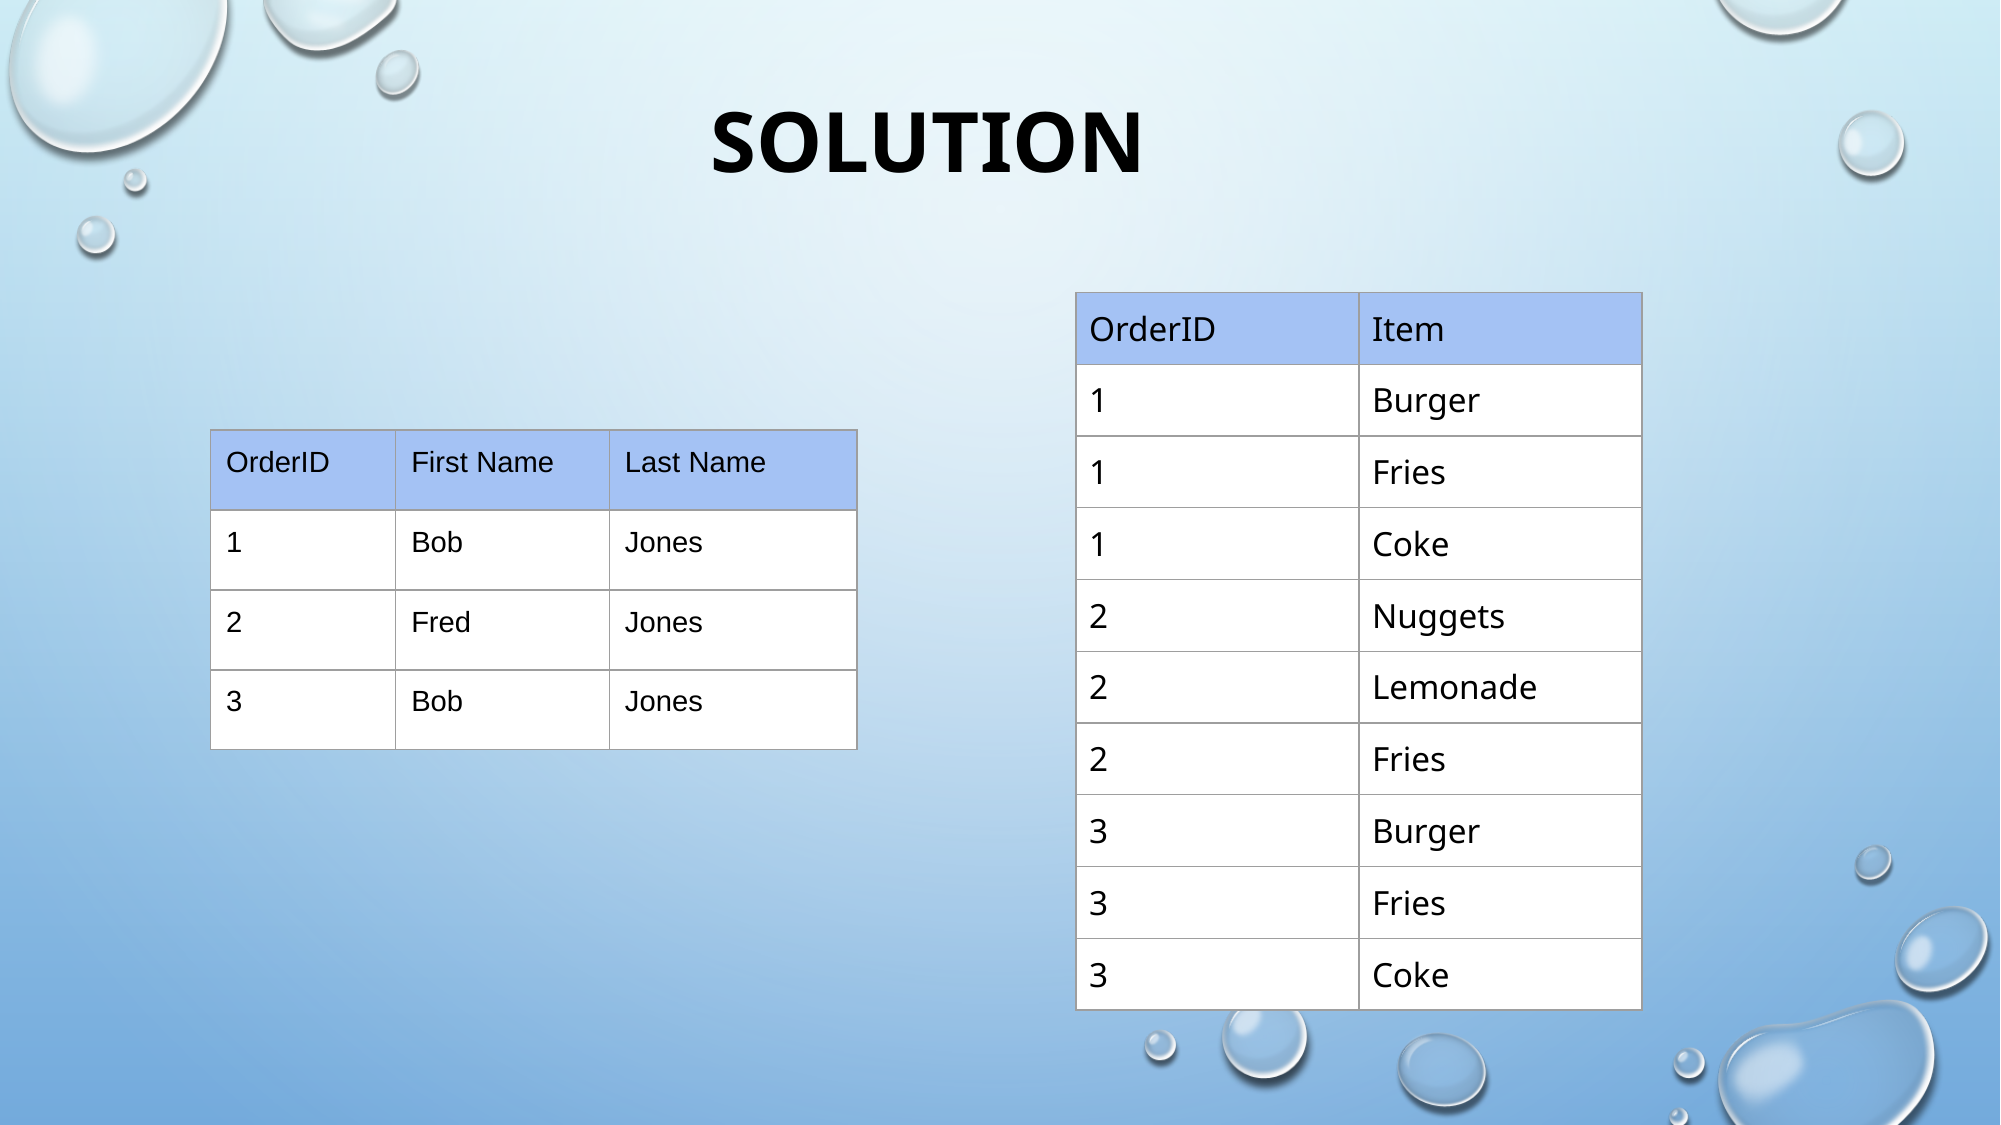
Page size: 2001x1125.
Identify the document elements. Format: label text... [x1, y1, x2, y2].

table_cell 1 [1077, 365, 1358, 435]
table_cell 2 [1077, 580, 1358, 651]
table_cell 2 [1077, 652, 1358, 722]
table_cell 3 [1077, 795, 1358, 866]
table_header Item [1360, 293, 1641, 364]
table_cell Fries [1360, 867, 1641, 938]
table_cell Fries [1360, 724, 1641, 794]
table_cell Lemonade [1360, 652, 1641, 722]
table_cell 2 [211, 591, 395, 669]
table_header Last Name [610, 431, 856, 509]
picture [0, 0, 2000, 1125]
table_cell 3 [1077, 867, 1358, 938]
table_cell 1 [1077, 508, 1358, 579]
title Solution [284, 51, 1573, 199]
table_cell Burger [1360, 795, 1641, 866]
table_cell Bob [396, 671, 609, 749]
table_cell Bob [396, 511, 609, 589]
table_cell 3 [211, 671, 395, 749]
table_cell Coke [1360, 939, 1641, 1009]
table_cell Jones [610, 591, 856, 669]
table_cell Nuggets [1360, 580, 1641, 651]
table_cell Jones [610, 671, 856, 749]
table_cell 2 [1077, 724, 1358, 794]
table_cell 3 [1077, 939, 1358, 1009]
table_cell Jones [610, 511, 856, 589]
table_cell 1 [211, 511, 395, 589]
table_cell Fred [396, 591, 609, 669]
table_cell Fries [1360, 437, 1641, 507]
table_header First Name [396, 431, 609, 509]
table_cell 1 [1077, 437, 1358, 507]
table_cell Burger [1360, 365, 1641, 435]
table_cell Coke [1360, 508, 1641, 579]
table_header OrderID [211, 431, 395, 509]
table_header OrderID [1077, 293, 1358, 364]
